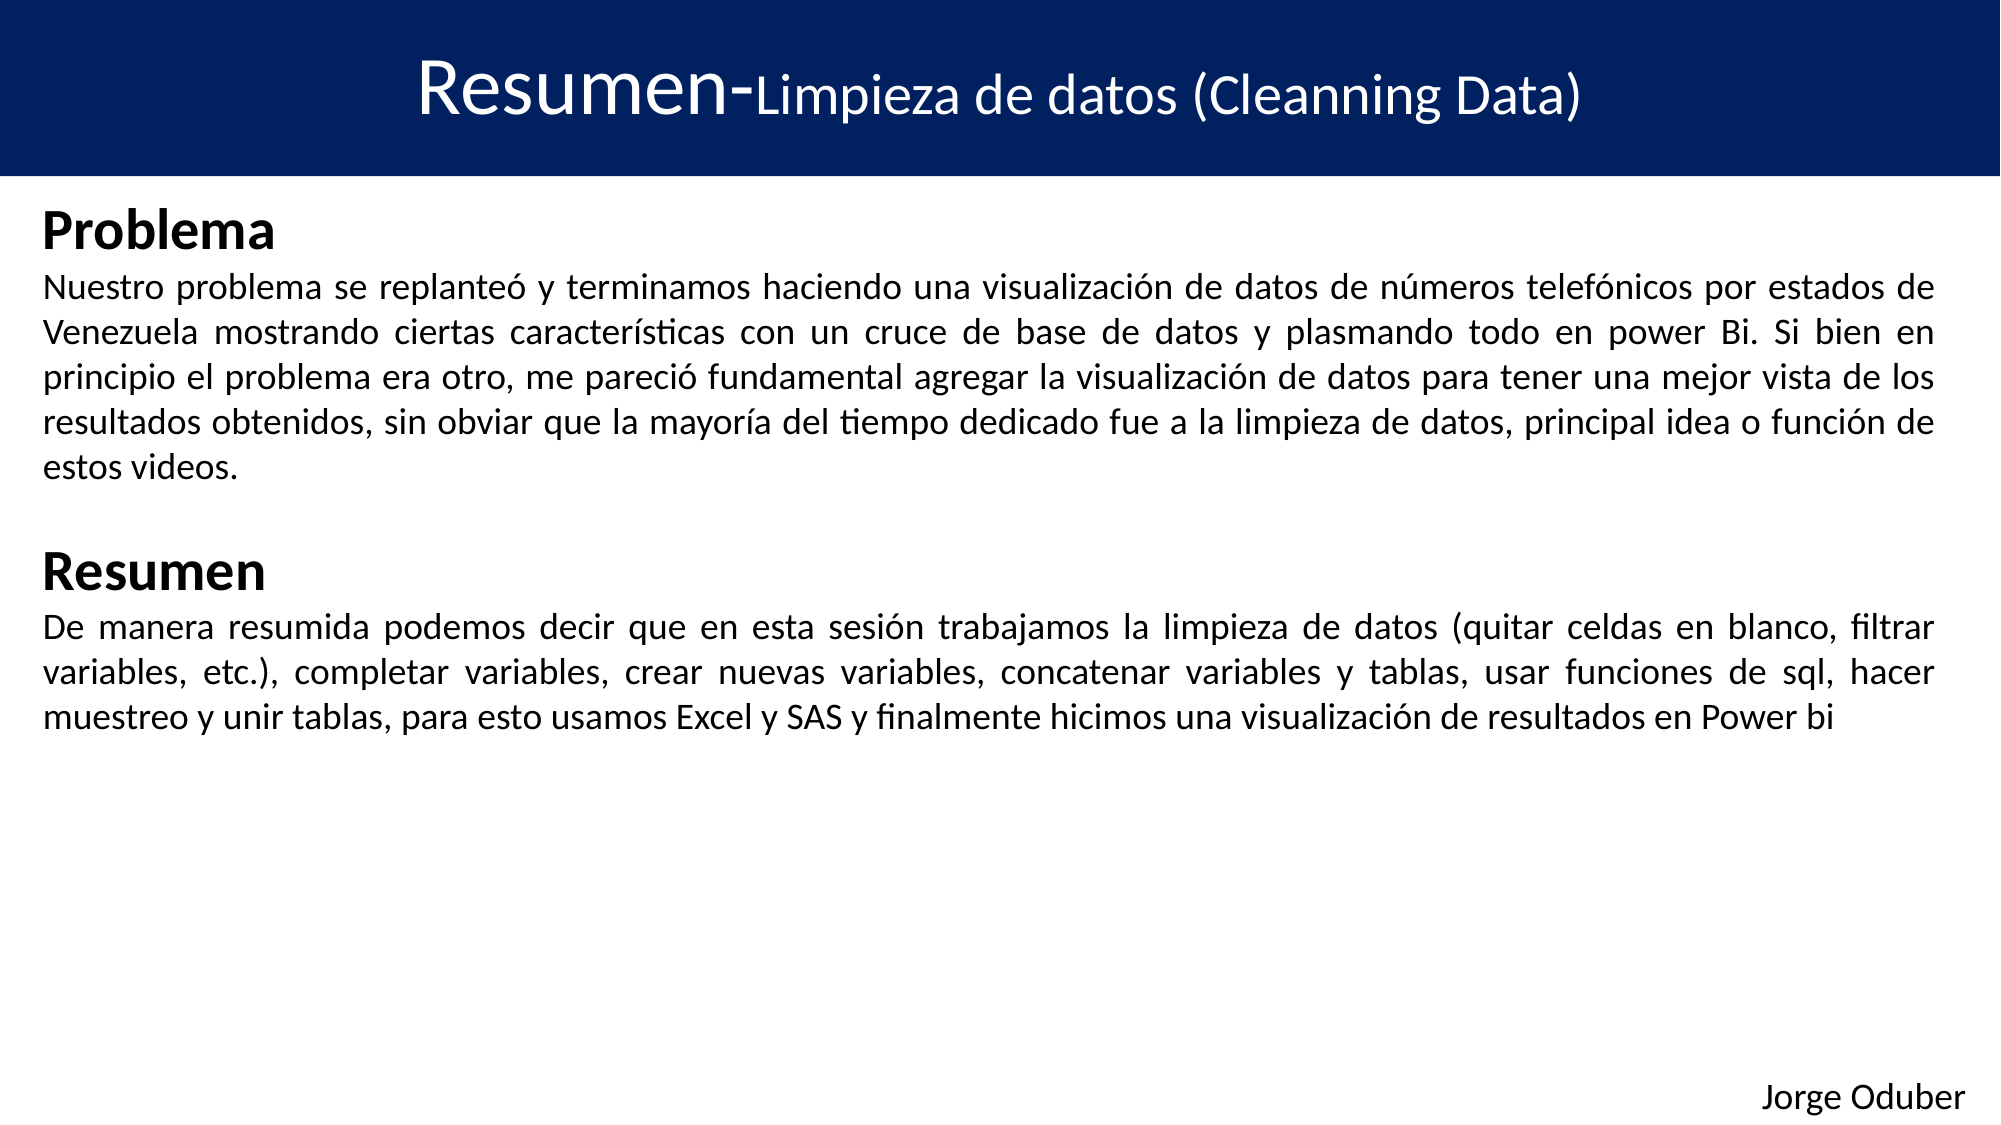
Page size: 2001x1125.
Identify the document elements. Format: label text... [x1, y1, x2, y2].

text_box Jorge Oduber [1747, 1064, 1982, 1125]
text_box Problema Nuestro problema se replanteó y terminamos haciendo una visualización de datos de números telefónicos por estados de Venezuela mostrando ciertas características con un cruce de base de datos y plasmando todo en power Bi. Si bien en principio el problema era otro, me pareció fundamental agregar la visualización de datos para tener una mejor vista de los resultados obtenidos, sin obviar que la mayoría del tiempo dedicado fue a la limpieza de datos, principal idea o función de estos videos. Resumen De manera resumida podemos decir que en esta sesión trabajamos la limpieza de datos (quitar celdas en blanco, filtrar variables, etc.), completar variables, crear nuevas variables, concatenar variables y tablas, usar funciones de sql, hacer muestreo y unir tablas, para esto usamos Excel y SAS y finalmente hicimos una visualización de resultados en Power bi [28, 184, 1953, 879]
subtitle Resumen-Limpieza de datos (Cleanning Data) [0, 0, 2000, 177]
